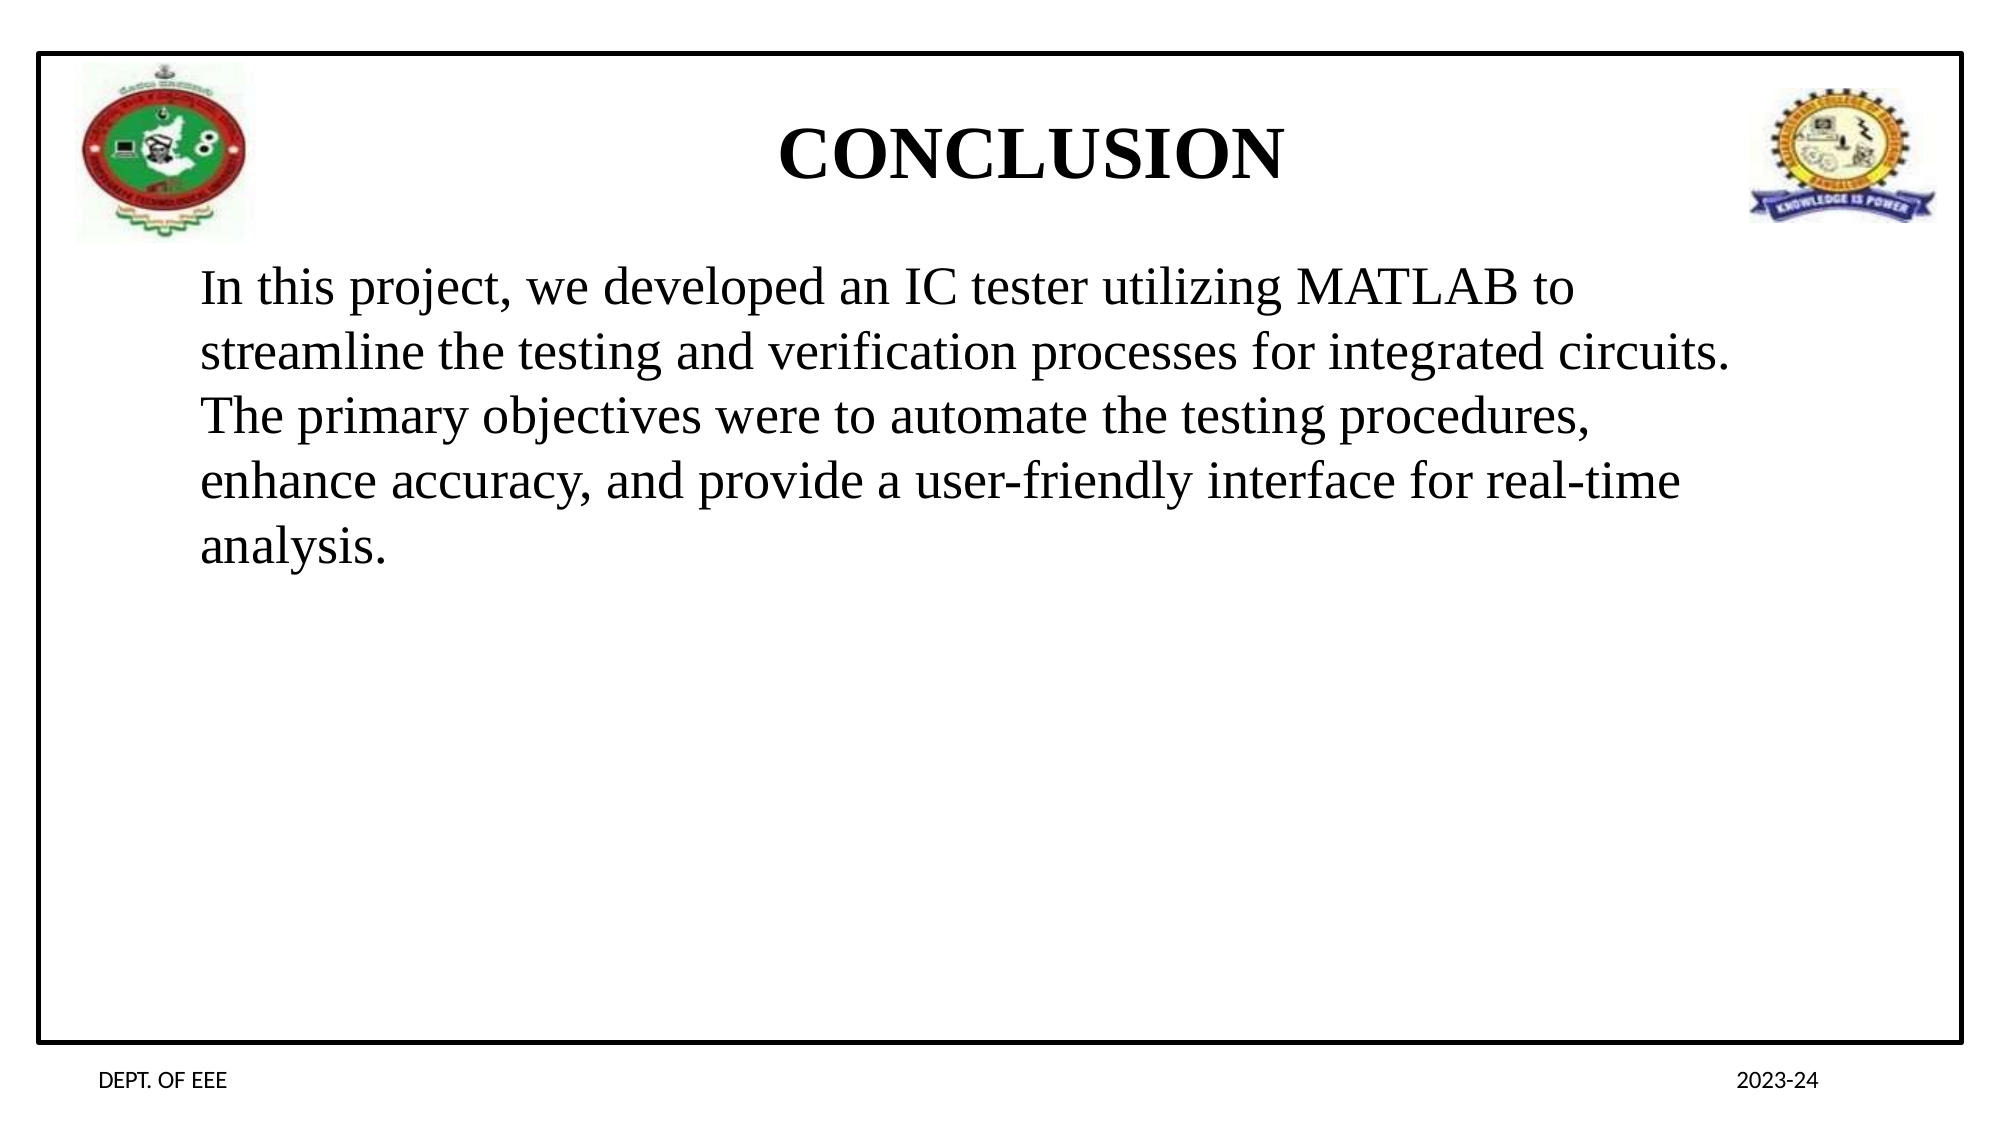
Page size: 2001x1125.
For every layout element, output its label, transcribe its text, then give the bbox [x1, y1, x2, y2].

picture [1749, 88, 1938, 224]
slide_number 2023-24 [1734, 1067, 1821, 1125]
footer DEPT. OF EEE [96, 1067, 233, 1125]
text_box [38, 53, 1962, 1043]
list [74, 62, 257, 243]
